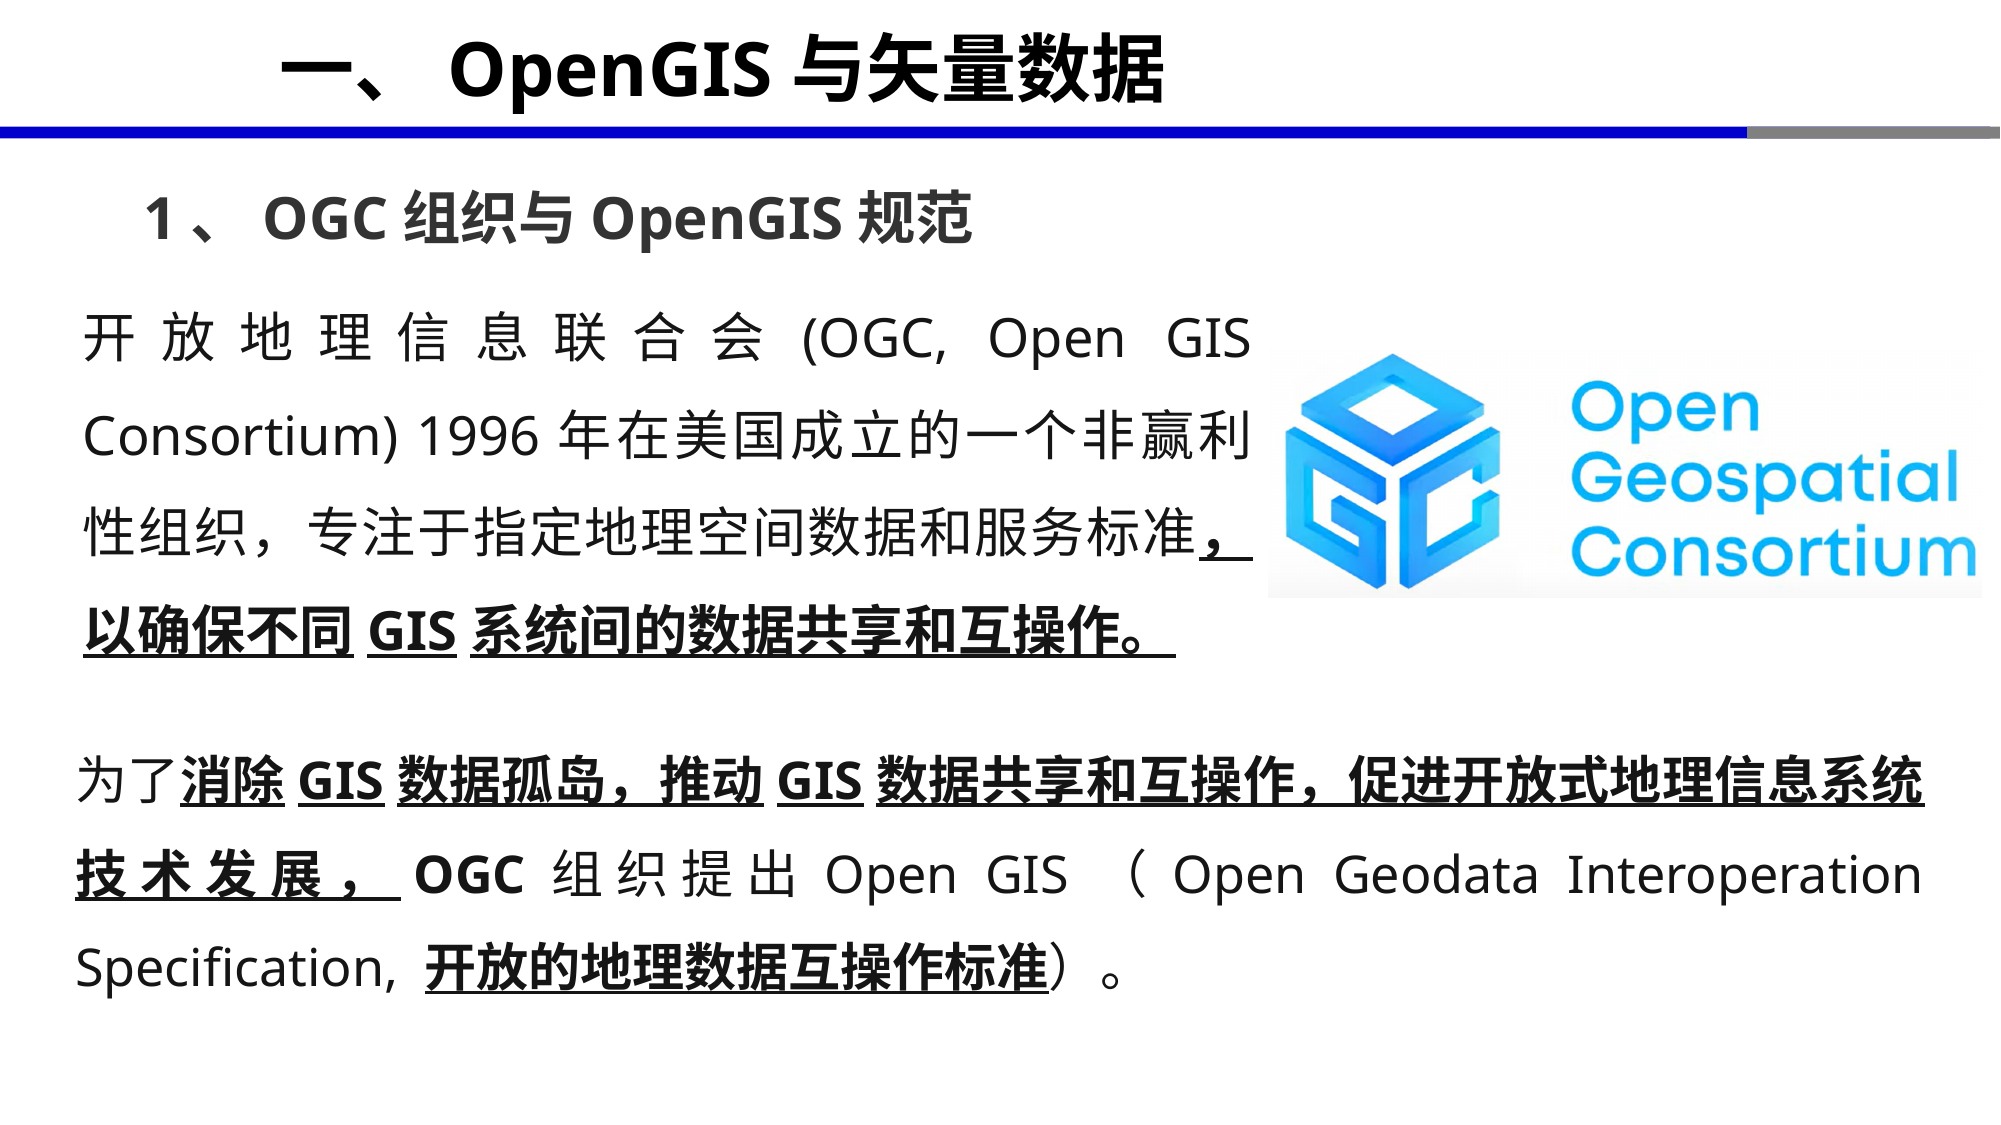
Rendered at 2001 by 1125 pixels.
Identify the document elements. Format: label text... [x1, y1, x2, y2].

title 一、OpenGIS与矢量数据 [249, 1, 1729, 132]
text_box 为了消除GIS数据孤岛，推动GIS数据共享和互操作，促进开放式地理信息系统技术发展，OGC组织提出Open GIS（Open Geodata Interoperation Specification, 开放的地理数据互操作标准）。 [60, 708, 1940, 1005]
text_box 开放地理信息联合会(OGC, Open GIS Consortium) 1996年在美国成立的一个非赢利性组织，专注于指定地理空间数据和服务标准，以确保不同GIS系统间的数据共享和互操作。 [68, 263, 1268, 669]
picture [1267, 347, 1983, 598]
text_box 1、OGC组织与OpenGIS规范 [128, 138, 1698, 259]
